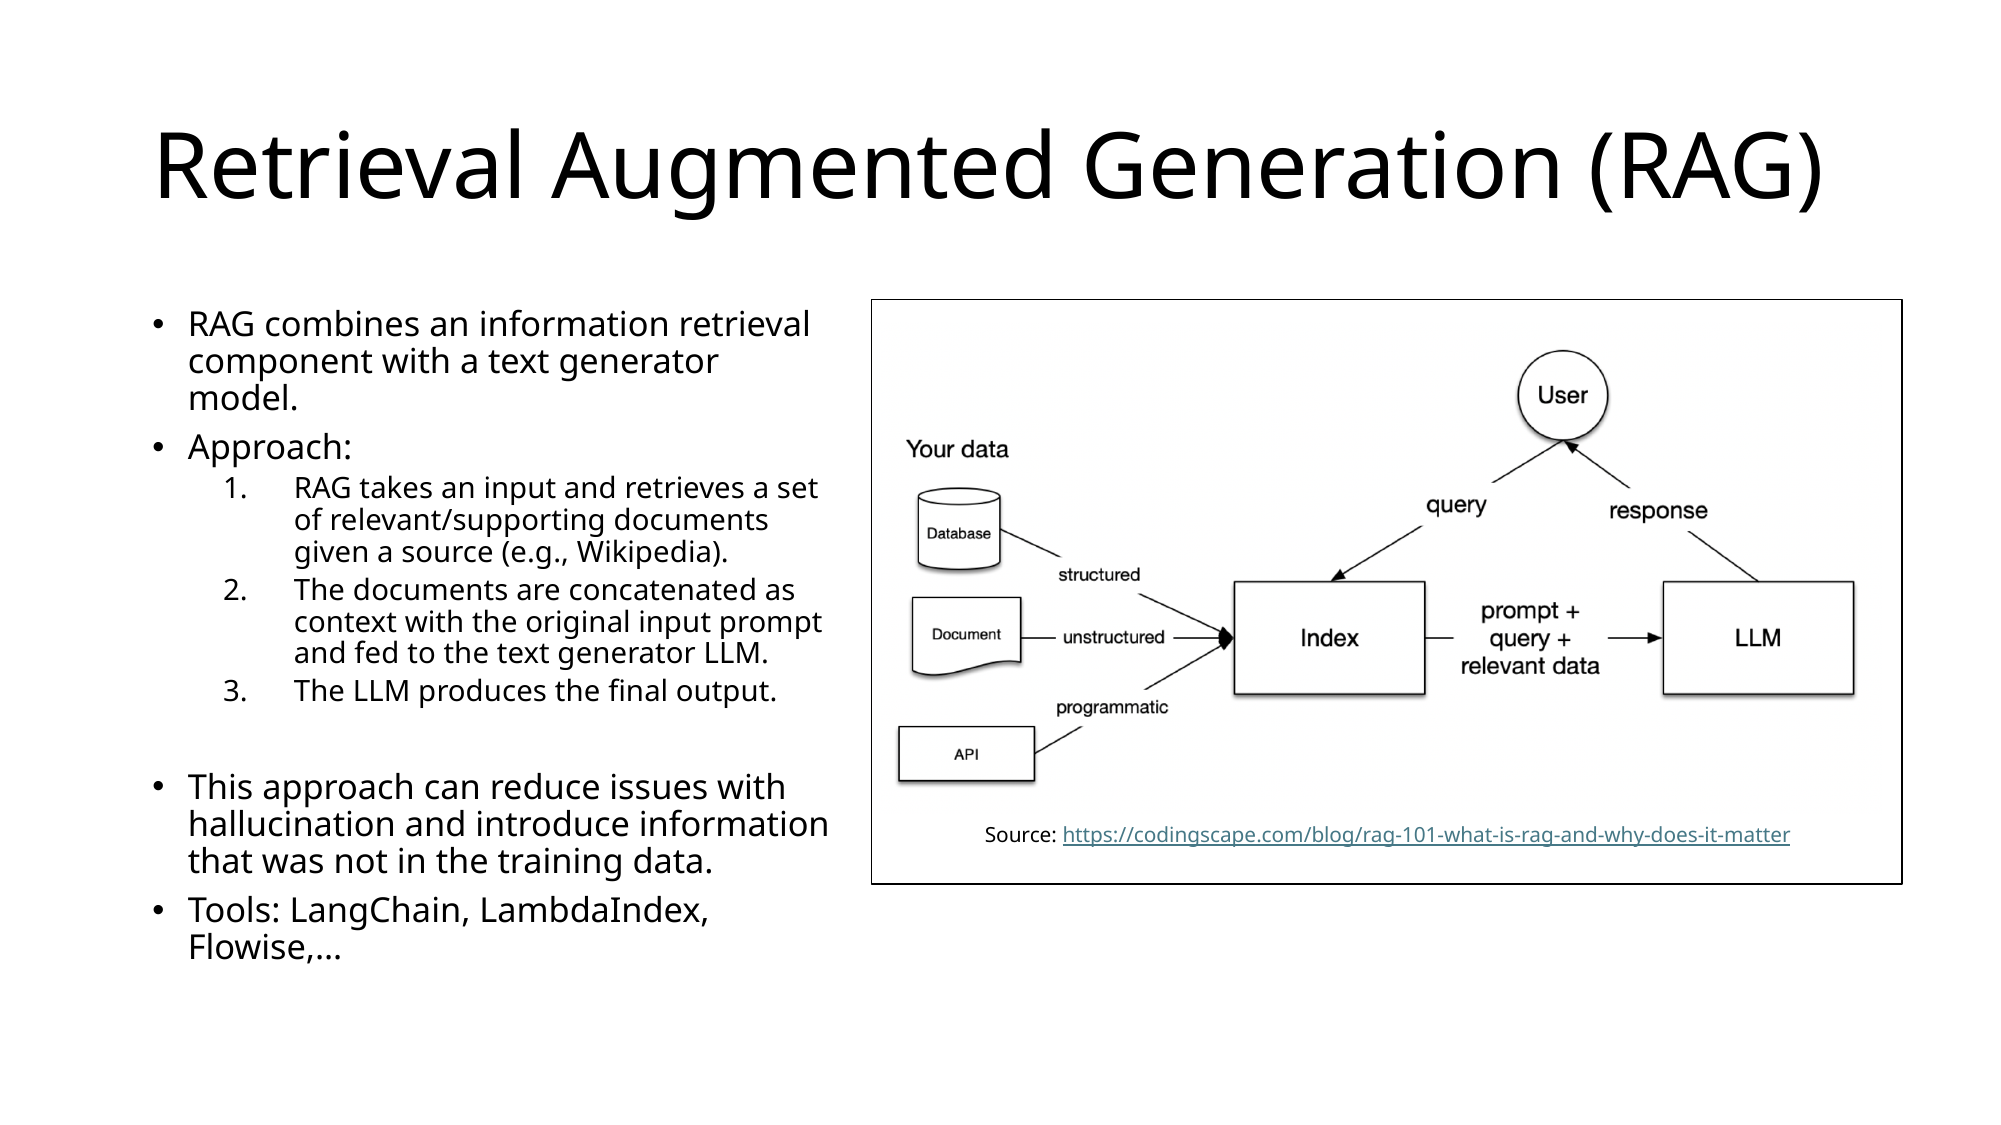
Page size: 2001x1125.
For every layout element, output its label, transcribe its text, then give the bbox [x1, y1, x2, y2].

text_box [870, 298, 1903, 885]
list RAG combines an information retrieval component with a text generator model. Approach: RAG takes an input and retrieves a set of relevant/supporting documents given a source (e.g., Wikipedia). The documents are concatenated as context with the original input prompt and fed to the text generator LLM. The LLM produces the final output. This approach can reduce issues with hallucination and introduce information that was not in the training data. Tools: LangChain, LambdaIndex, Flowise,… [137, 299, 853, 1014]
title Retrieval Augmented Generation (RAG) [137, 59, 1863, 278]
